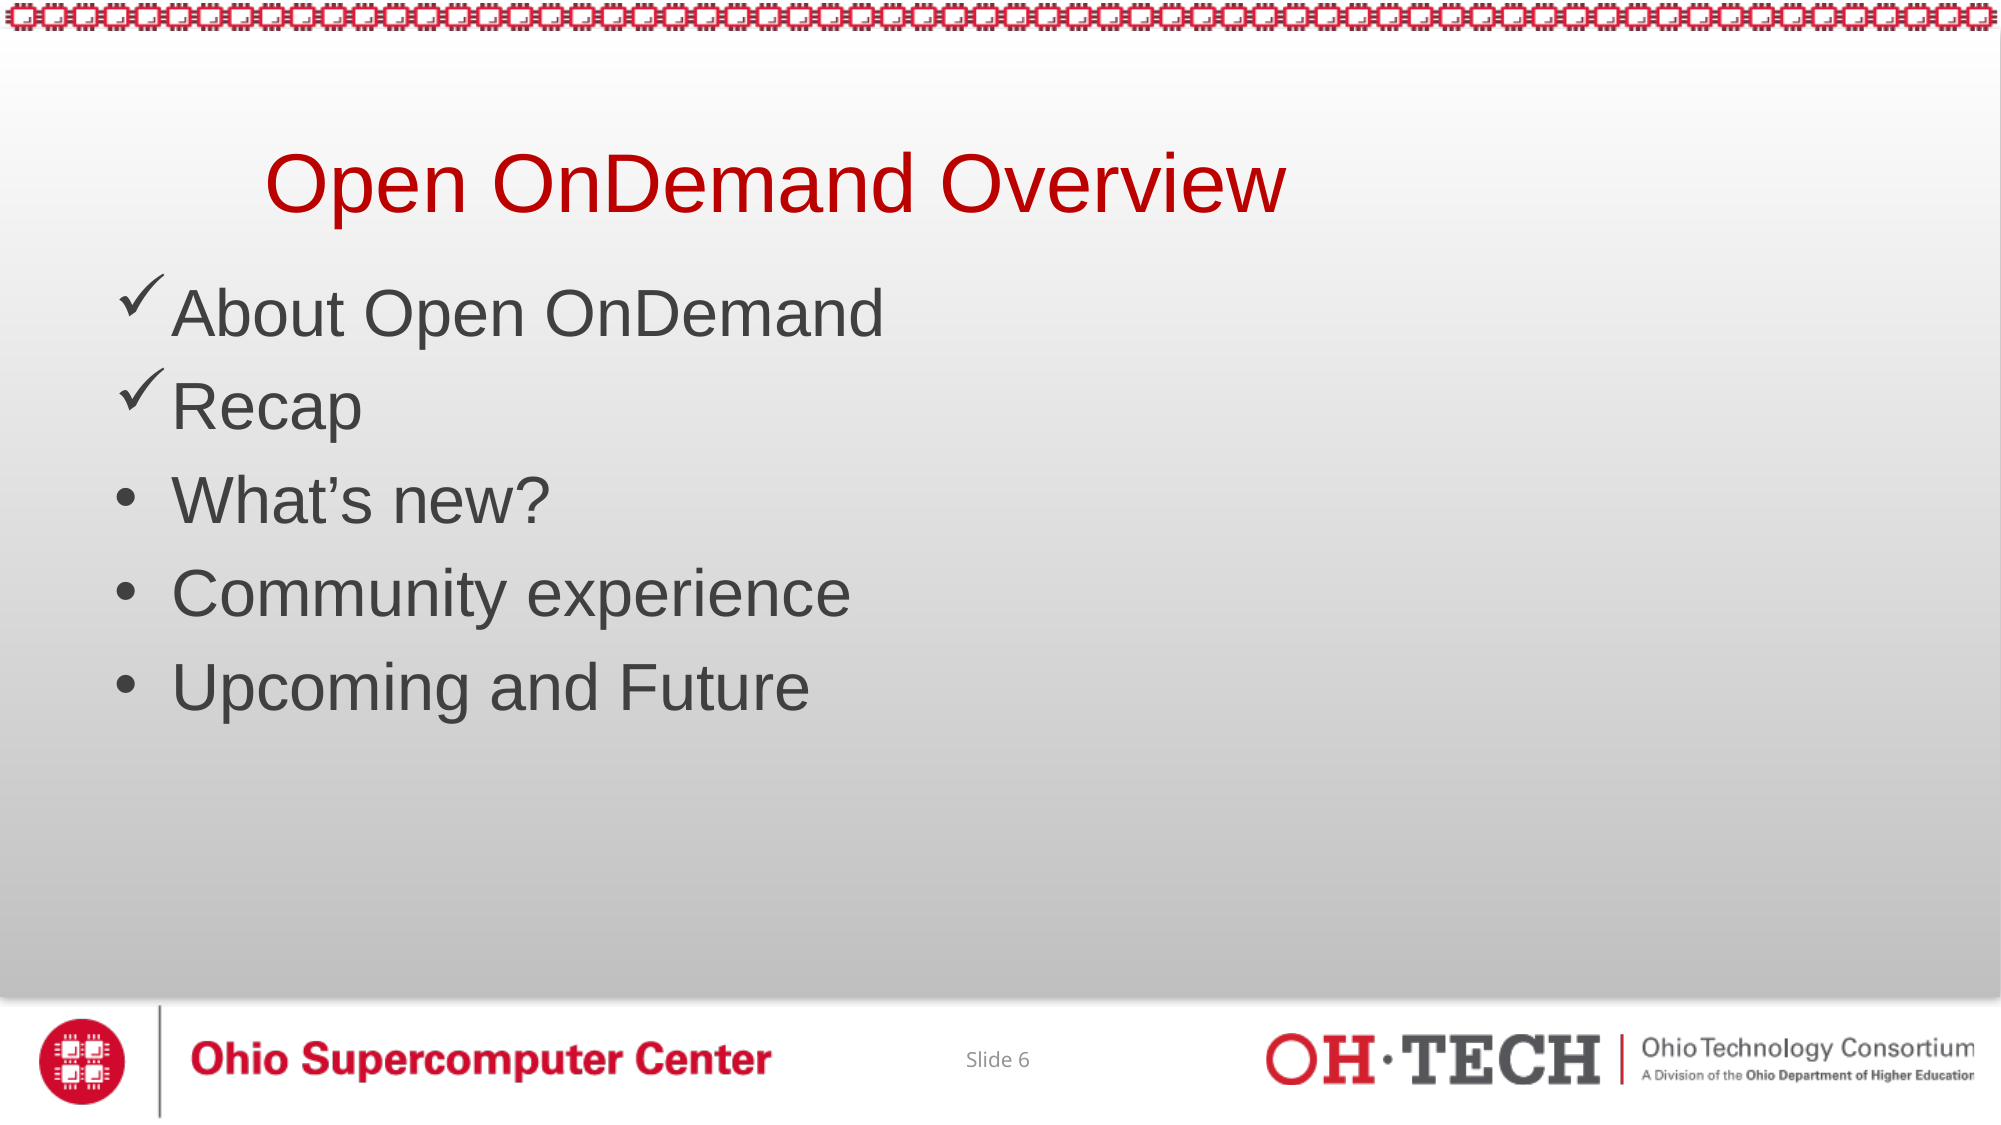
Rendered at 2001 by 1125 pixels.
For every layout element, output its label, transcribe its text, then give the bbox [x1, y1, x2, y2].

picture [0, 3, 2000, 31]
title Open OnDemand Overview [99, 125, 1900, 233]
picture [38, 1004, 774, 1120]
list About Open OnDemand Recap What’s new? Community experience Upcoming and Future [99, 262, 1900, 904]
